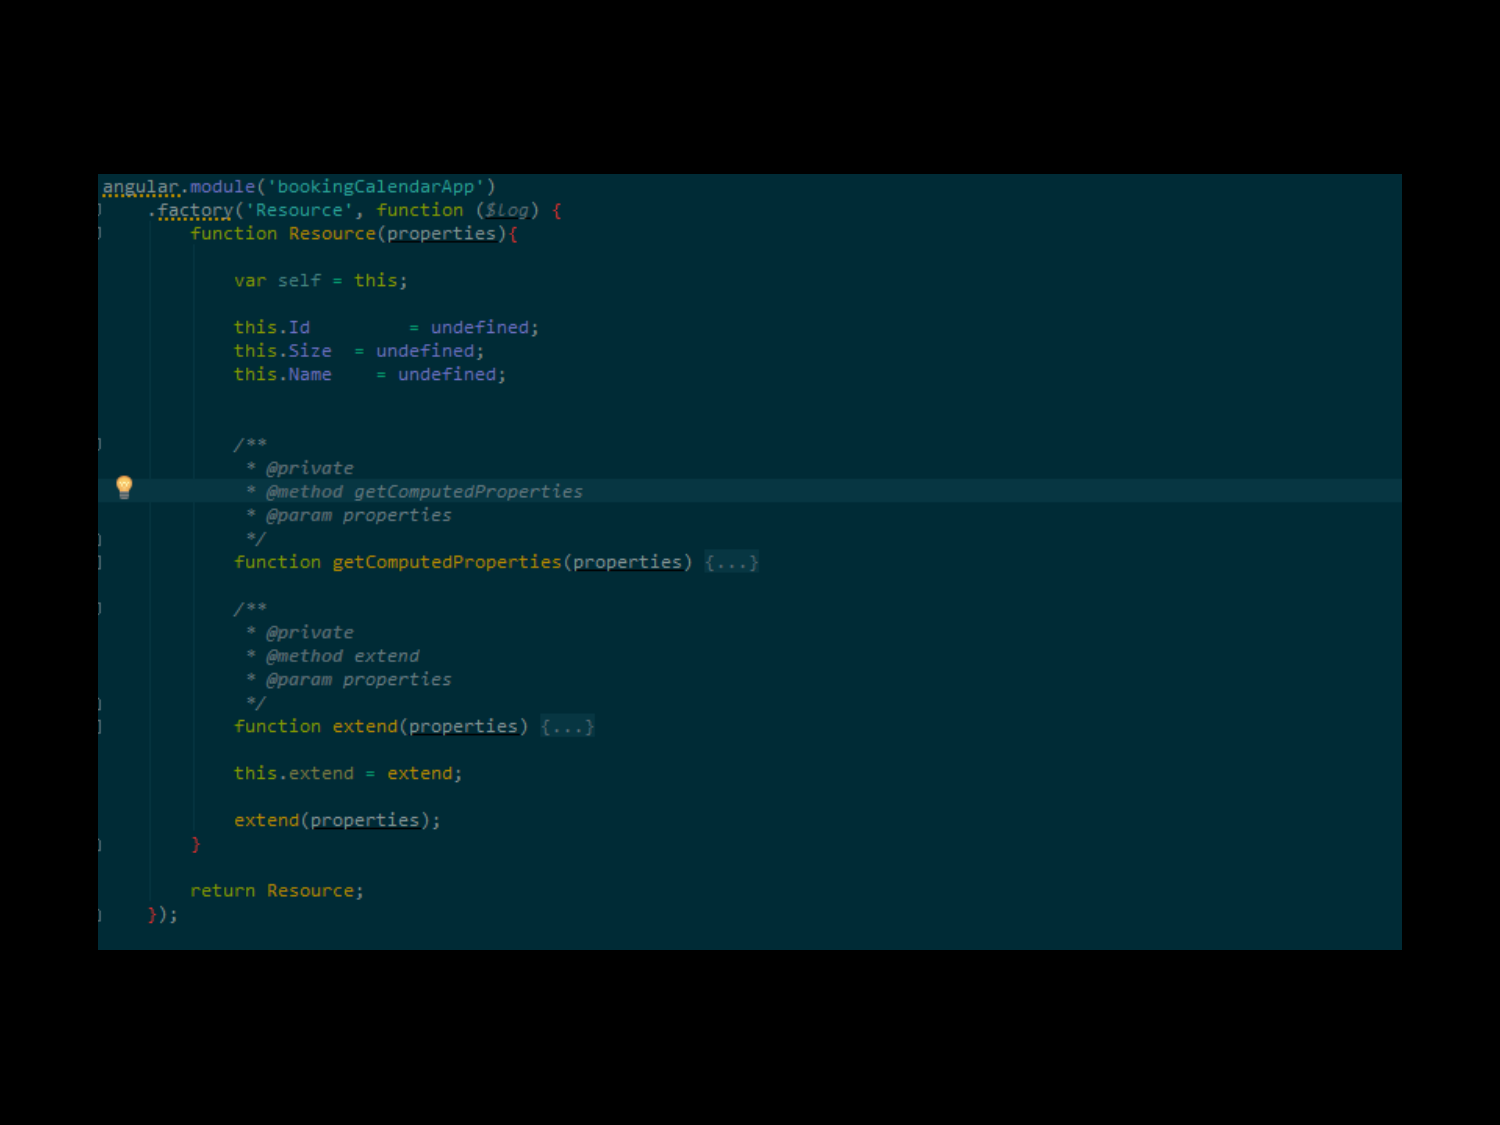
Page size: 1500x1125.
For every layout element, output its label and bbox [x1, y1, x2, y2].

picture [411, 509, 419, 521]
picture [234, 556, 287, 568]
picture [256, 230, 277, 239]
picture [236, 887, 255, 896]
picture [260, 603, 266, 610]
picture [97, 720, 101, 732]
picture [553, 204, 560, 219]
picture [245, 277, 266, 286]
picture [289, 368, 332, 380]
picture [313, 207, 319, 216]
picture [97, 476, 1402, 501]
picture [564, 554, 571, 571]
picture [203, 207, 222, 220]
picture [365, 720, 407, 735]
picture [312, 629, 319, 638]
picture [269, 207, 277, 216]
picture [410, 718, 519, 735]
picture [136, 180, 156, 197]
picture [365, 226, 385, 242]
picture [192, 884, 221, 896]
picture [97, 438, 101, 448]
picture [487, 320, 529, 333]
picture [345, 183, 354, 195]
picture [236, 202, 242, 219]
picture [322, 348, 332, 356]
picture [302, 650, 309, 662]
picture [411, 673, 419, 685]
picture [500, 226, 505, 242]
picture [344, 676, 365, 688]
picture [97, 227, 101, 237]
picture [411, 652, 419, 662]
picture [268, 348, 276, 357]
picture [248, 697, 255, 703]
picture [367, 676, 397, 688]
picture [444, 676, 451, 685]
picture [420, 767, 452, 779]
picture [454, 367, 462, 380]
picture [278, 181, 288, 192]
picture [289, 767, 319, 779]
picture [389, 653, 407, 662]
picture [344, 887, 354, 896]
picture [387, 767, 418, 779]
picture [542, 715, 594, 735]
picture [259, 439, 266, 445]
picture [464, 368, 496, 380]
picture [433, 676, 441, 685]
picture [366, 512, 397, 524]
picture [267, 626, 299, 641]
picture [190, 180, 233, 192]
picture [312, 512, 332, 521]
picture [169, 207, 188, 220]
picture [322, 230, 363, 239]
picture [158, 183, 179, 197]
picture [366, 183, 375, 192]
picture [311, 812, 420, 829]
picture [291, 183, 299, 192]
picture [376, 556, 429, 571]
picture [333, 556, 375, 571]
picture [377, 204, 429, 216]
picture [334, 207, 343, 216]
picture [159, 204, 168, 216]
picture [444, 512, 451, 521]
picture [322, 767, 354, 779]
picture [378, 650, 386, 662]
picture [267, 509, 310, 524]
picture [267, 650, 299, 663]
picture [161, 906, 166, 923]
picture [356, 180, 365, 192]
picture [302, 274, 309, 286]
picture [302, 207, 310, 216]
picture [300, 321, 310, 333]
picture [290, 554, 298, 568]
picture [300, 723, 321, 732]
picture [433, 183, 439, 192]
picture [248, 533, 255, 539]
picture [103, 183, 137, 197]
picture [388, 226, 497, 242]
picture [411, 181, 430, 192]
picture [531, 554, 539, 568]
picture [234, 366, 276, 380]
picture [267, 462, 299, 477]
picture [311, 650, 343, 662]
picture [706, 551, 758, 571]
picture [303, 460, 308, 474]
picture [442, 207, 463, 216]
picture [399, 512, 409, 520]
picture [258, 536, 263, 544]
picture [193, 837, 199, 852]
picture [234, 718, 298, 732]
picture [248, 627, 255, 633]
picture [258, 179, 264, 195]
picture [388, 183, 402, 192]
picture [221, 207, 233, 220]
picture [239, 603, 244, 611]
picture [267, 673, 310, 688]
picture [97, 556, 101, 569]
picture [289, 345, 299, 356]
picture [356, 653, 365, 662]
picture [311, 676, 332, 685]
picture [367, 653, 375, 661]
picture [424, 672, 429, 685]
picture [490, 179, 494, 195]
picture [246, 226, 255, 239]
picture [345, 465, 354, 474]
picture [312, 348, 319, 356]
picture [234, 814, 265, 826]
picture [442, 345, 474, 356]
picture [234, 343, 264, 357]
picture [398, 368, 452, 380]
picture [510, 227, 516, 242]
picture [245, 183, 255, 192]
picture [533, 202, 538, 219]
picture [267, 884, 341, 896]
picture [302, 183, 310, 192]
picture [234, 765, 265, 779]
picture [377, 345, 430, 356]
picture [248, 439, 255, 445]
picture [236, 180, 244, 192]
picture [149, 908, 156, 923]
picture [423, 812, 429, 829]
picture [443, 183, 472, 195]
picture [488, 203, 495, 213]
picture [313, 180, 318, 192]
picture [433, 512, 441, 521]
picture [248, 650, 255, 656]
picture [324, 207, 330, 216]
picture [431, 556, 527, 571]
picture [354, 273, 396, 286]
picture [486, 205, 530, 219]
picture [249, 509, 255, 516]
picture [289, 227, 319, 239]
picture [97, 536, 101, 546]
picture [344, 512, 365, 524]
picture [423, 507, 429, 521]
picture [267, 814, 299, 826]
picture [257, 204, 265, 216]
picture [434, 348, 439, 356]
picture [335, 626, 343, 638]
picture [302, 348, 307, 356]
picture [312, 465, 319, 474]
picture [541, 559, 561, 568]
picture [574, 554, 683, 571]
picture [234, 319, 276, 333]
picture [234, 277, 244, 286]
picture [302, 625, 308, 638]
picture [522, 719, 527, 735]
picture [290, 277, 299, 286]
picture [345, 629, 354, 638]
picture [432, 202, 440, 216]
picture [290, 321, 297, 333]
picture [319, 629, 332, 638]
text_box [0, 0, 1500, 1125]
picture [300, 559, 321, 568]
picture [319, 462, 343, 474]
picture [223, 887, 233, 896]
picture [431, 321, 485, 333]
picture [190, 227, 243, 239]
picture [236, 442, 241, 450]
picture [191, 204, 199, 220]
picture [379, 180, 385, 192]
picture [291, 207, 299, 216]
picture [324, 183, 330, 192]
picture [268, 770, 276, 779]
picture [399, 676, 409, 685]
picture [333, 720, 363, 732]
picture [312, 277, 321, 286]
picture [302, 816, 308, 829]
